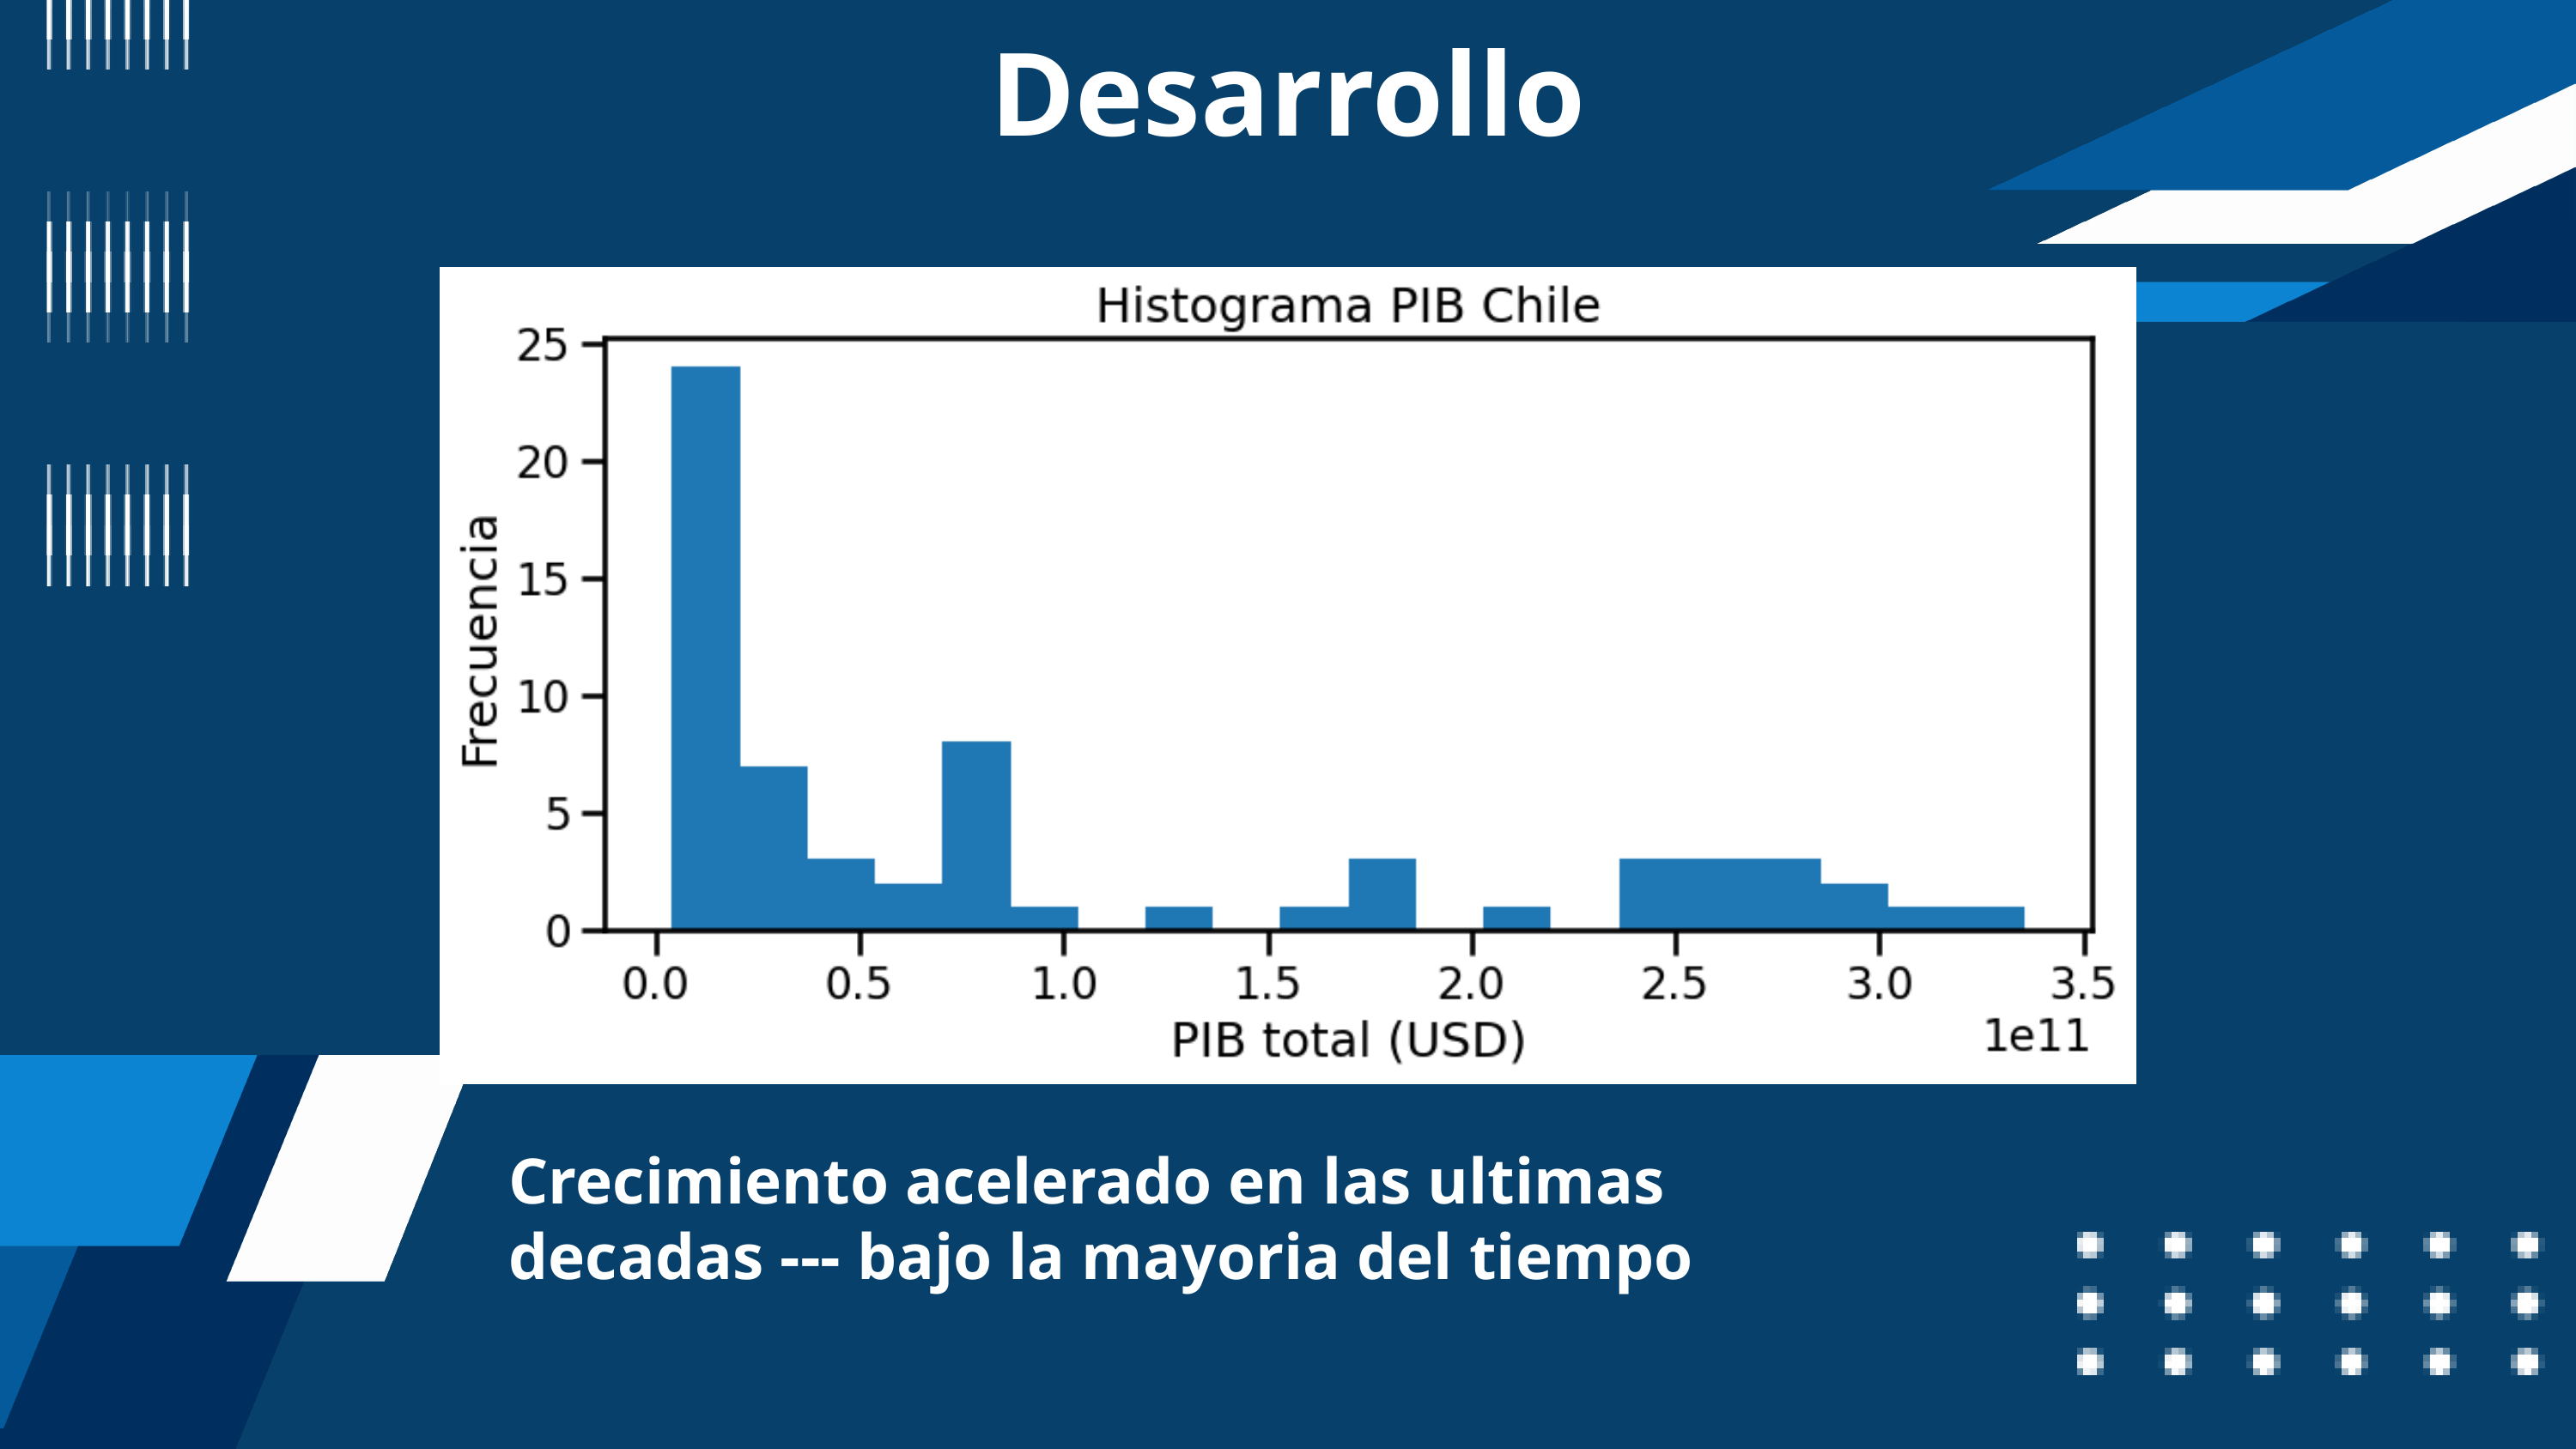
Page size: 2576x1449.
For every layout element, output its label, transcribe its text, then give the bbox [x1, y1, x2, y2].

text_box [440, 267, 2136, 1084]
text_box [0, 1055, 475, 1449]
text_box Crecimiento acelerado en las ultimas decadas --- bajo la mayoria del tiempo [508, 1141, 1752, 1292]
text_box [1840, 0, 2576, 322]
text_box [46, 0, 190, 586]
text_box [2077, 1232, 2576, 1375]
text_box Desarrollo [489, 21, 2087, 160]
